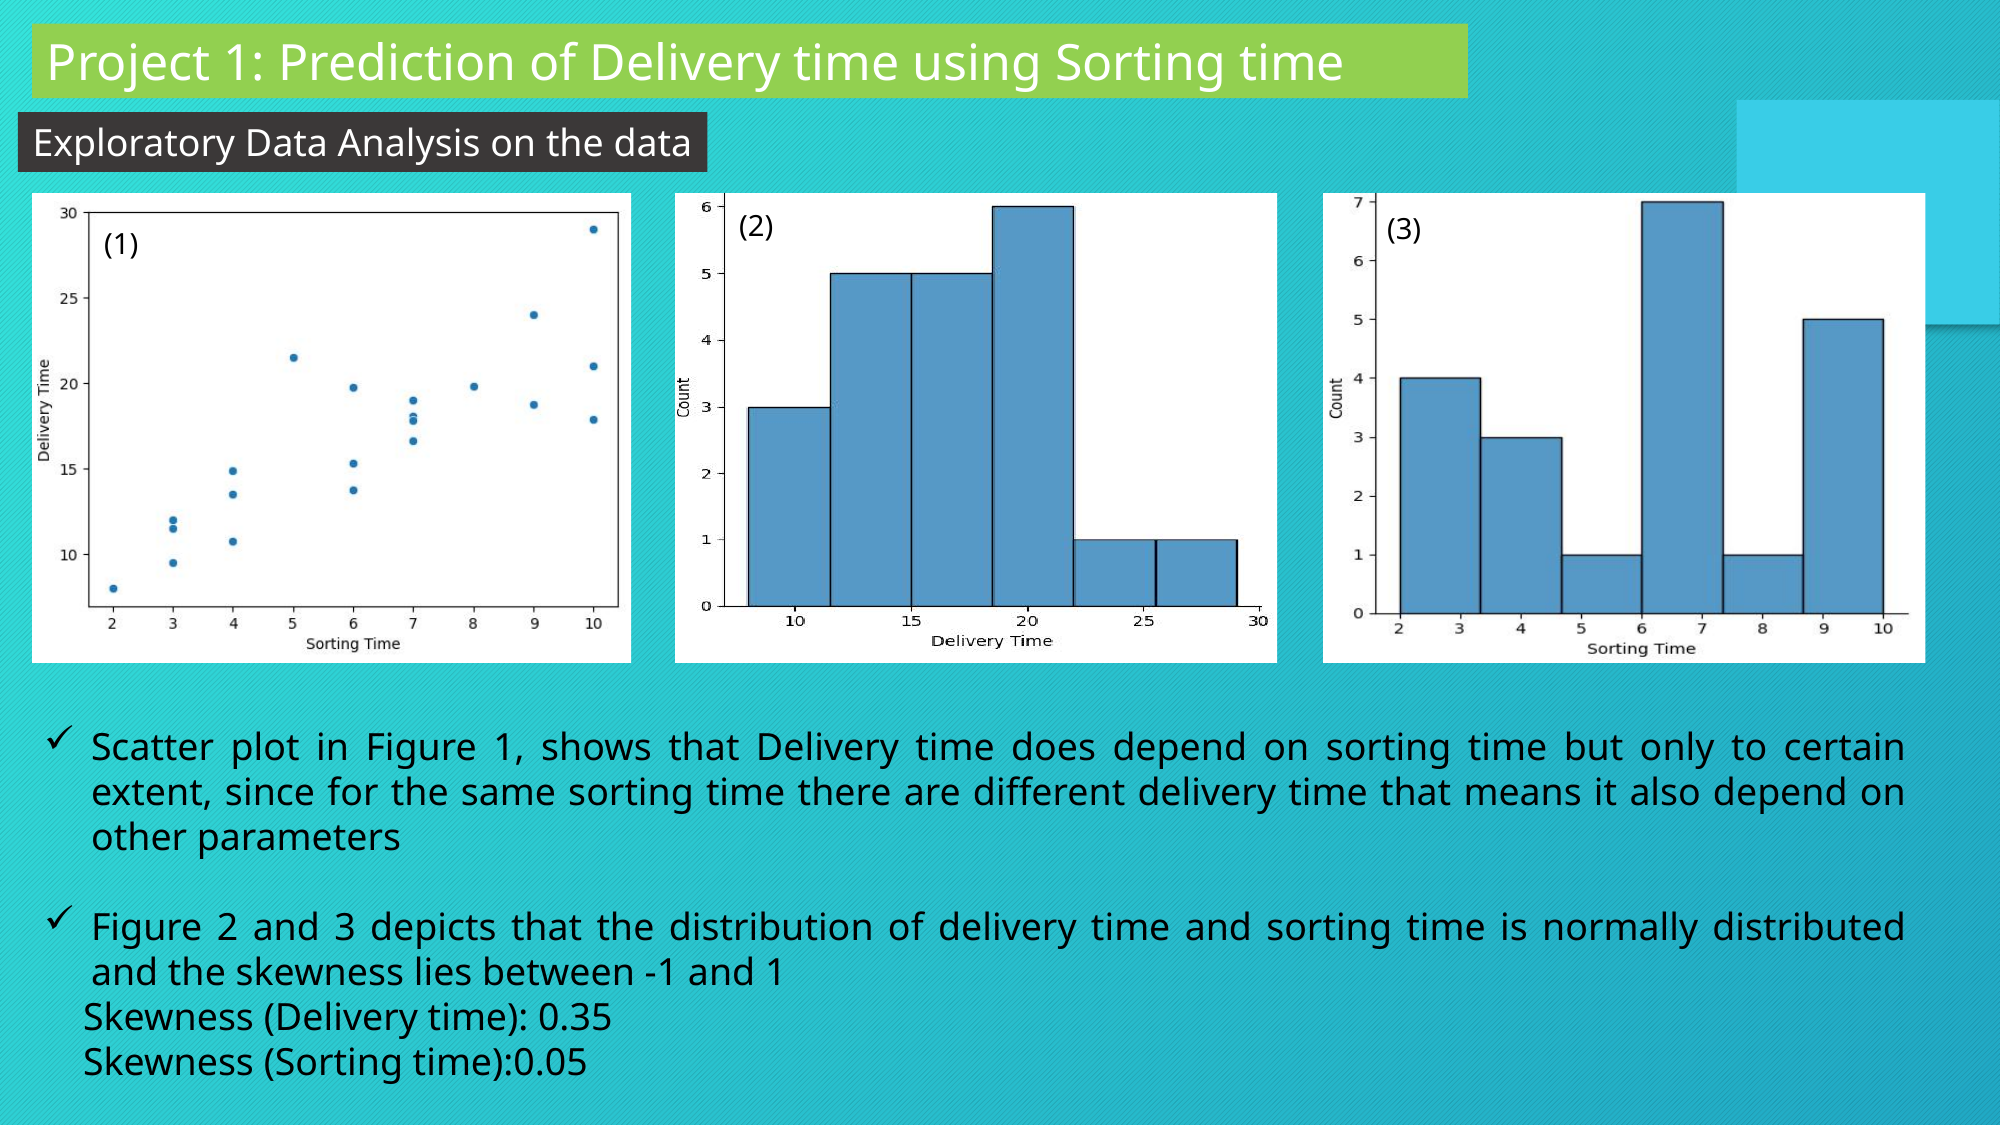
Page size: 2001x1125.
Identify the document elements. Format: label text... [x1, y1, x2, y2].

picture [1322, 193, 2000, 663]
text_box Scatter plot in Figure 1, shows that Delivery time does depend on sorting time but only to certain extent, since for the same sorting time there are different delivery time that means it also depend on other parameters Figure 2 and 3 depicts that the distribution of delivery time and sorting time is normally distributed and the skewness lies between -1 and 1 Skewness (Delivery time): 0.35 Skewness (Sorting time):0.05 [29, 715, 1923, 1091]
text_box Exploratory Data Analysis on the data [17, 112, 708, 172]
picture [674, 193, 1278, 663]
text_box Project 1: Prediction of Delivery time using Sorting time [32, 23, 1468, 99]
picture [31, 193, 632, 663]
